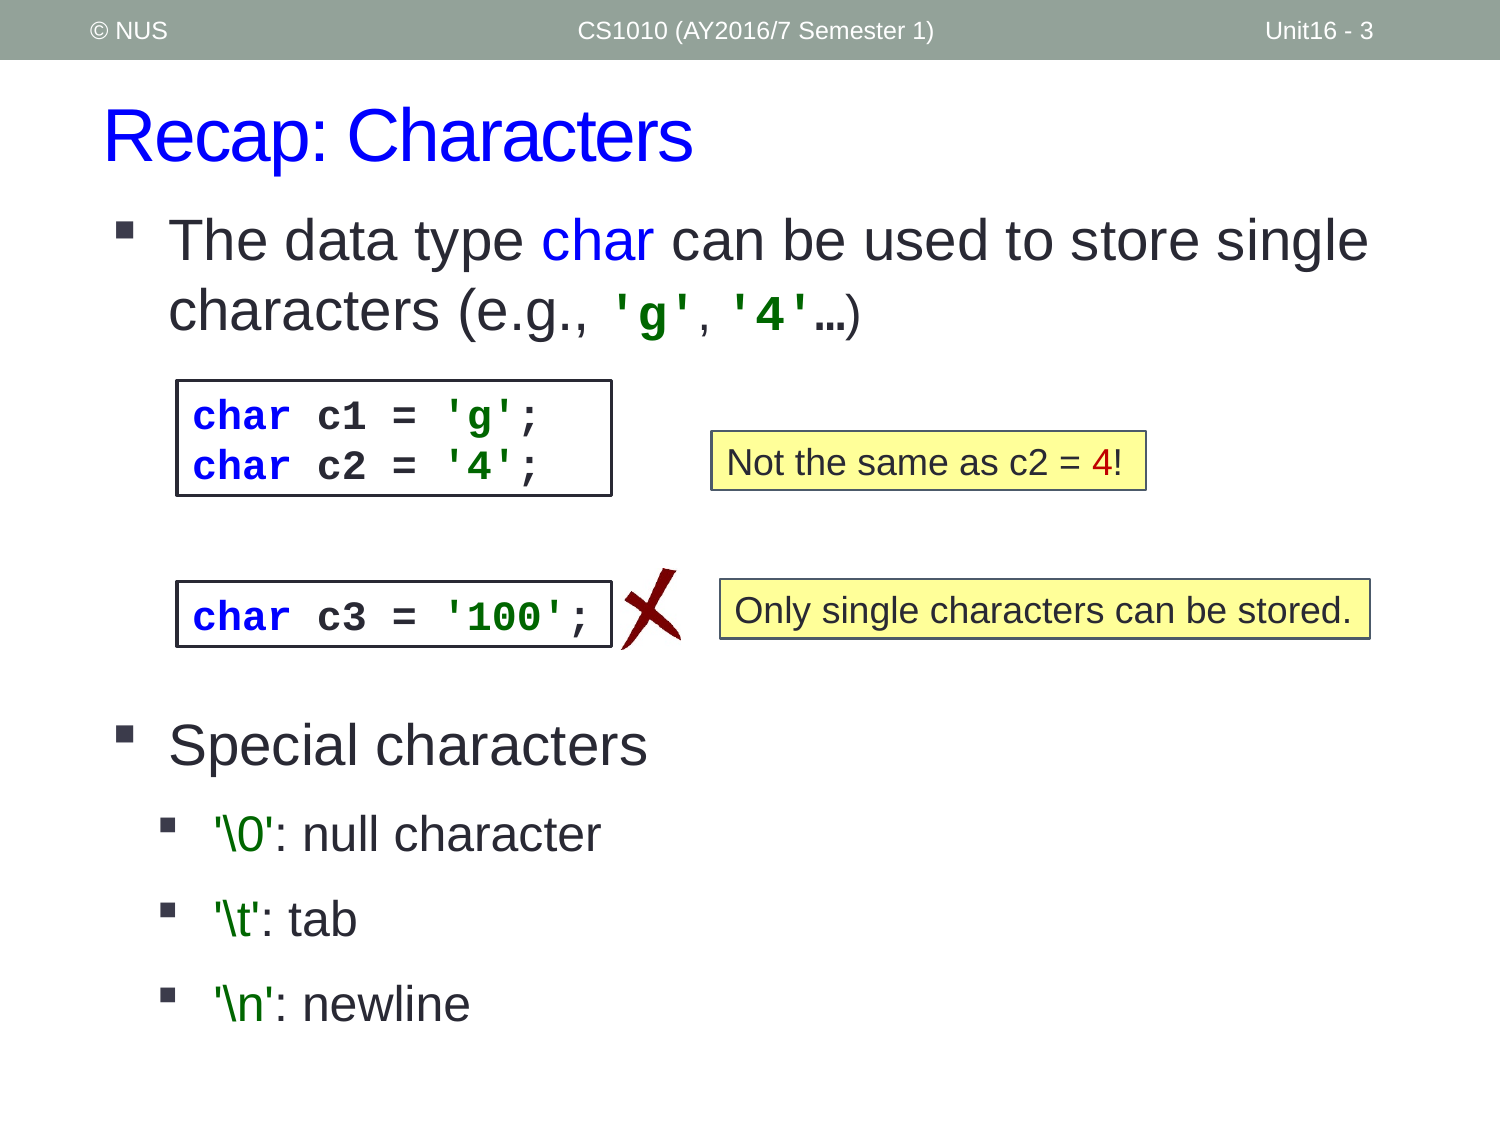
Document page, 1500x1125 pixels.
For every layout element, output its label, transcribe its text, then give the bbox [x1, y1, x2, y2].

text_box char c1 = 'g'; char c2 = '4'; [175, 378, 614, 497]
list The data type char can be used to store single characters (e.g., 'g', '4'…) Special characters '\0': null character '\t': tab '\n': newline [96, 194, 1447, 1079]
footer CS1010 (AY2016/7 Semester 1) [562, 3, 1238, 57]
slide_number © NUS [75, 3, 550, 57]
picture [620, 568, 681, 650]
text_box char c3 = '100'; [175, 579, 614, 648]
text_box Only single characters can be stored. [717, 577, 1372, 641]
title Recap: Characters [87, 62, 1463, 200]
text_box Not the same as c2 = 4! [709, 429, 1148, 493]
slide_number Unit16 - 3 [1250, 3, 1425, 57]
